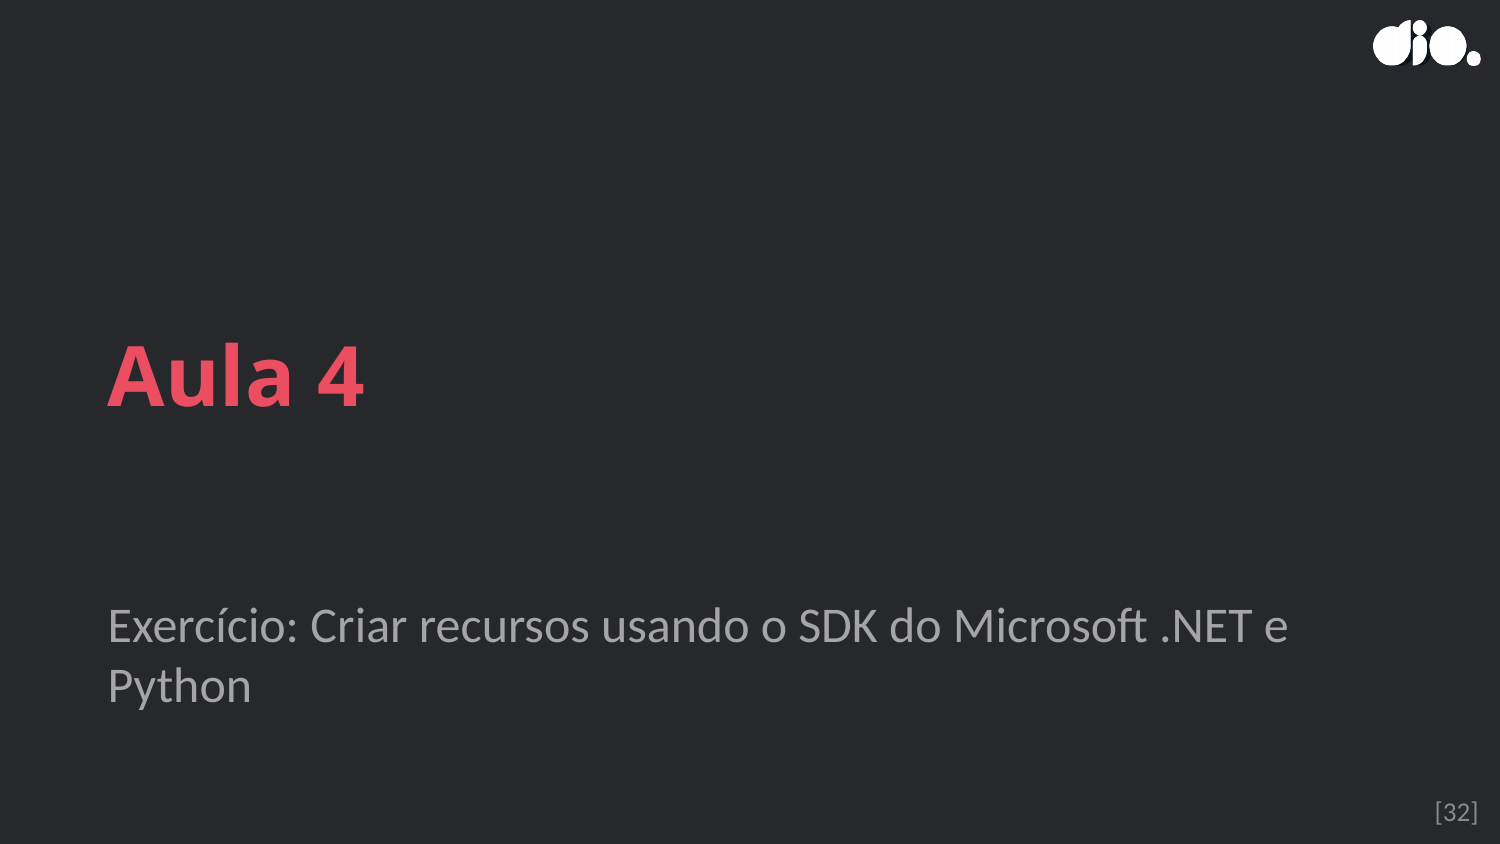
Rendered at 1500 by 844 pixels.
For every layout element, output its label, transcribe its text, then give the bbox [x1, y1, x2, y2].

text_box Exercício: Criar recursos usando o SDK do Microsoft .NET e Python [92, 619, 1309, 685]
slide_number [32] [1403, 779, 1494, 844]
text_box Aula 4 [92, 292, 1309, 558]
picture [1373, 20, 1481, 66]
